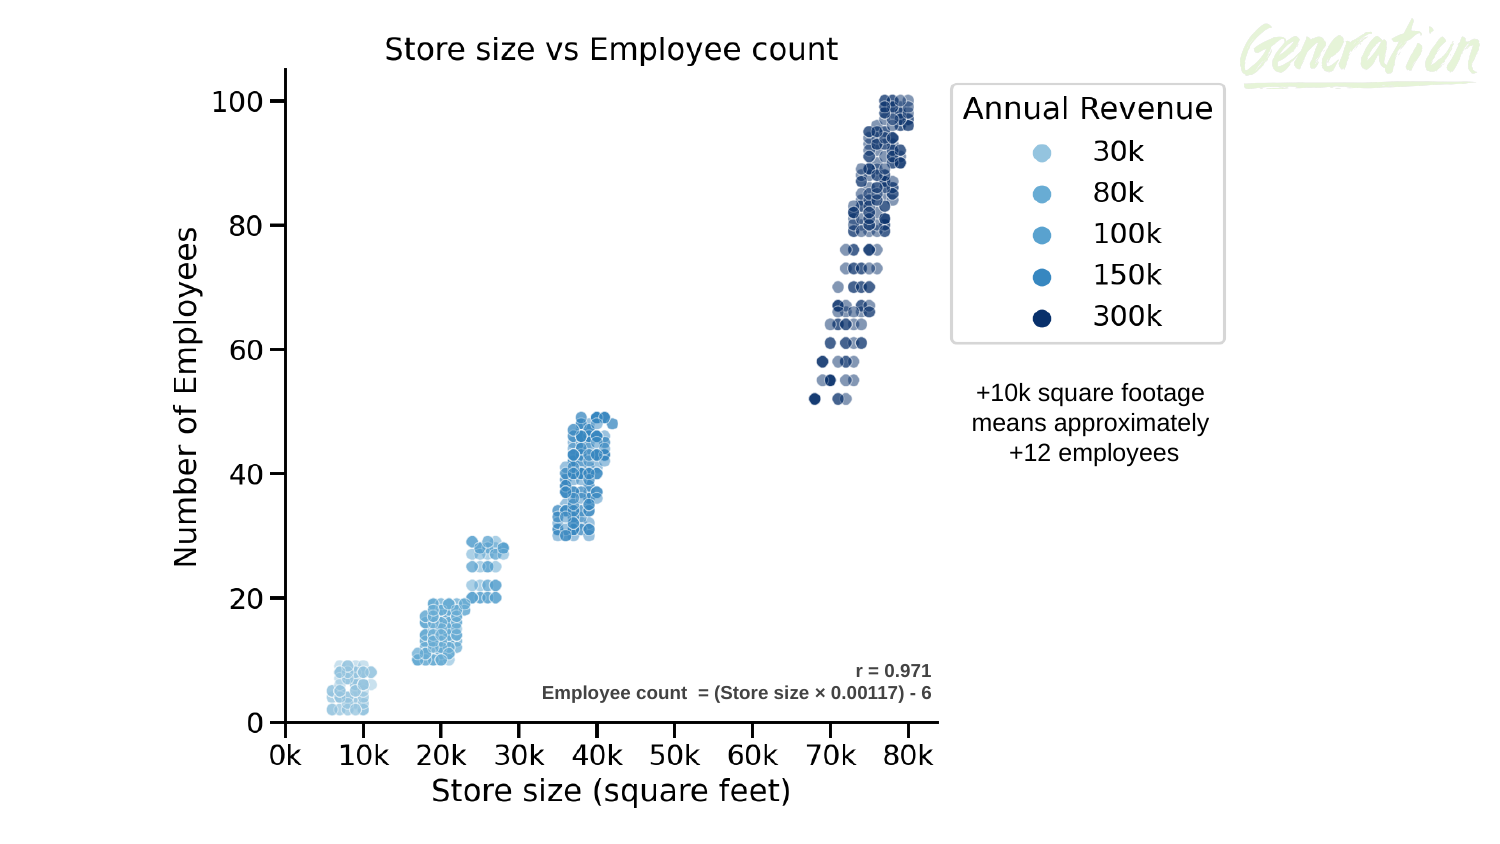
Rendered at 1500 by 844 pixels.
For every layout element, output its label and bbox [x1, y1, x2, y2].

picture [161, 24, 1237, 819]
